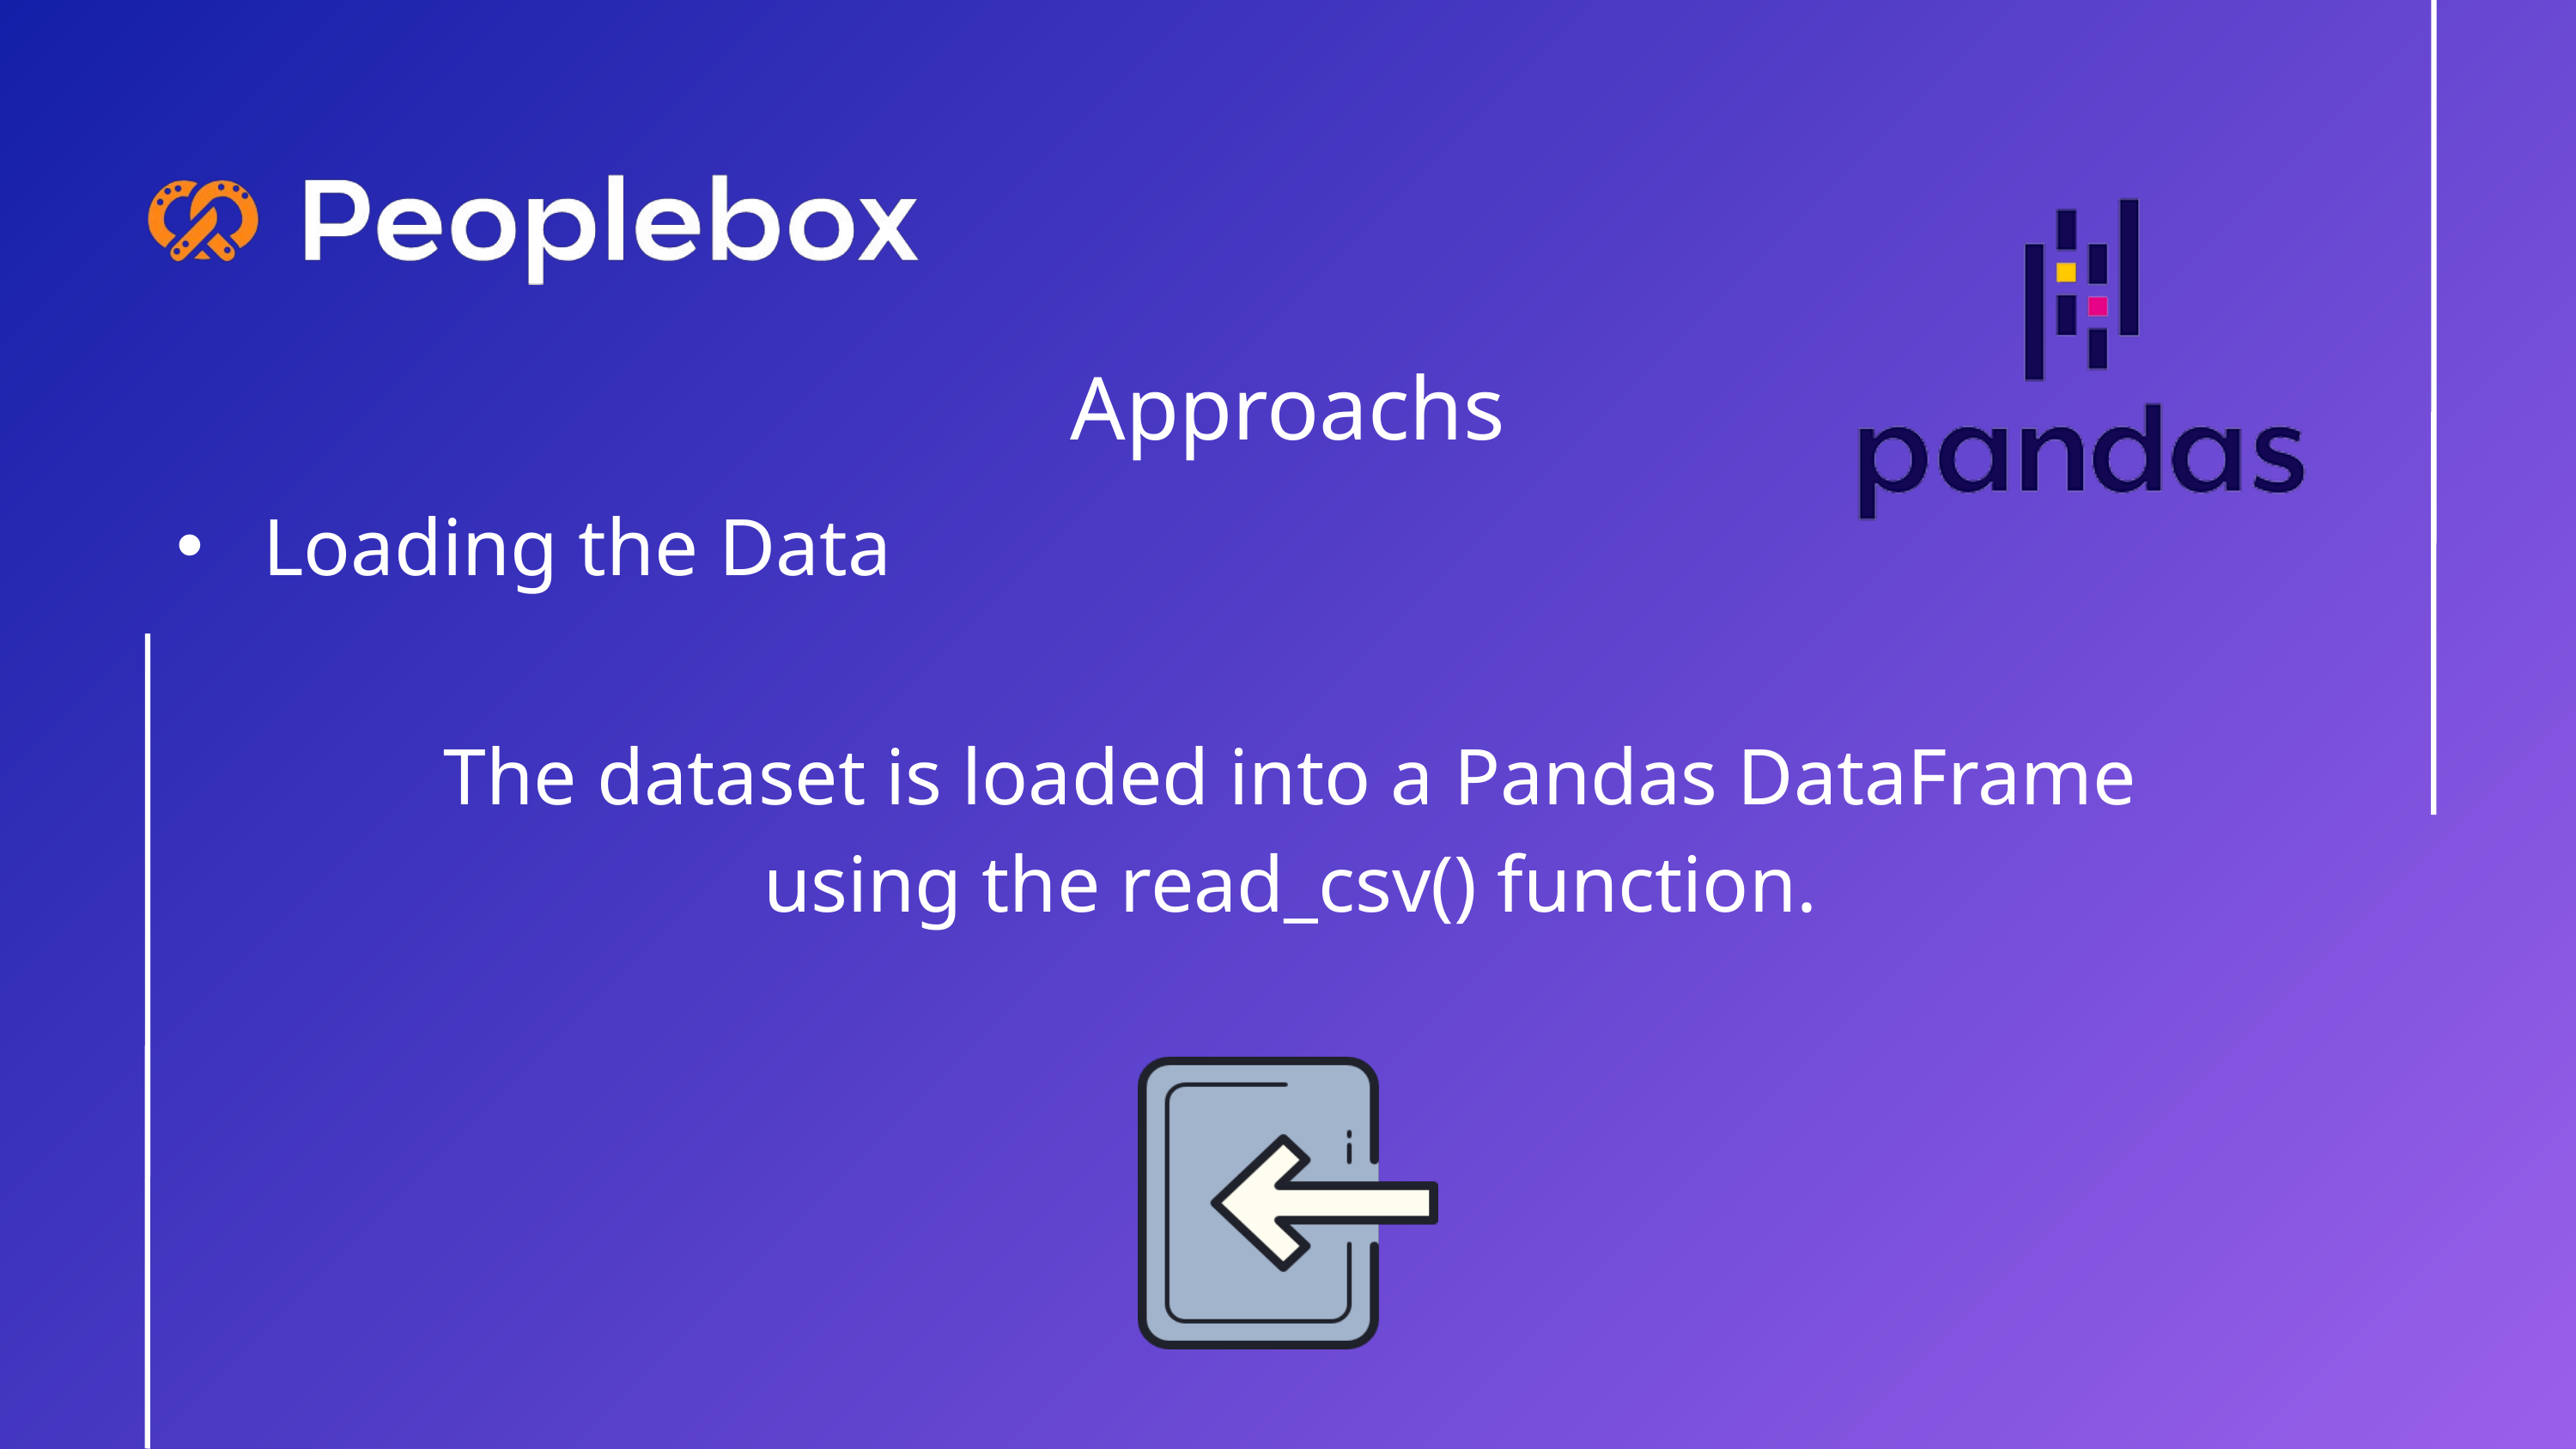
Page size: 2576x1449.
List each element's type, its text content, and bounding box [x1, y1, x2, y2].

text_box Approachs [1041, 336, 1535, 458]
text_box Loading the Data [110, 482, 957, 591]
text_box [1807, 85, 2357, 634]
text_box [1138, 1057, 1438, 1349]
text_box [147, 174, 920, 286]
text_box The dataset is loaded into a Pandas DataFrame using the read_csv() function. [361, 712, 2220, 928]
